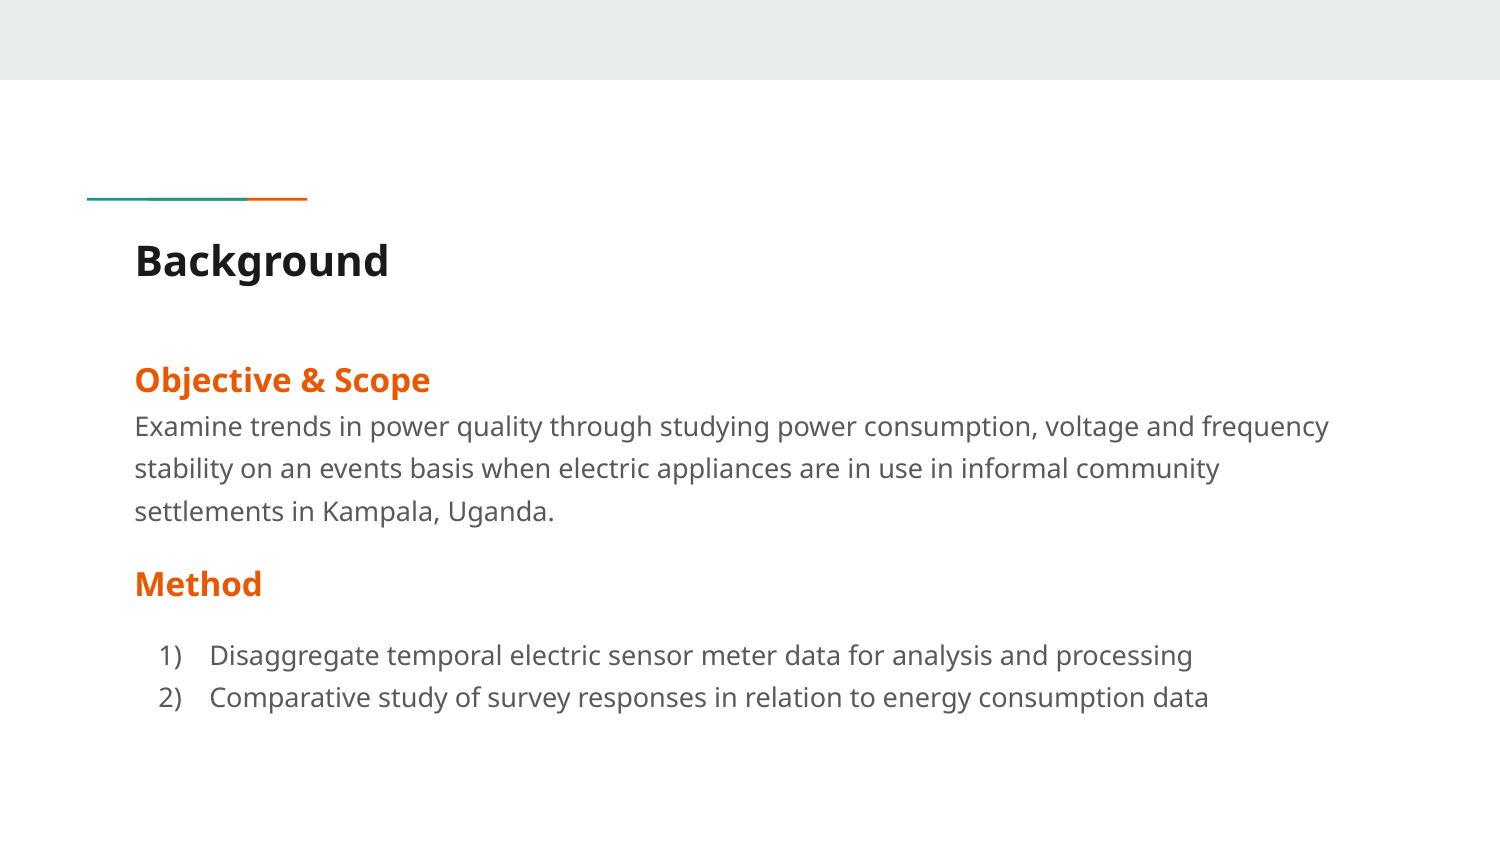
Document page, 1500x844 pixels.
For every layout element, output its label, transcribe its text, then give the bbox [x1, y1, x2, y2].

list Objective & Scope Examine trends in power quality through studying power consumption, voltage and frequency stability on an events basis when electric appliances are in use in informal community settlements in Kampala, Uganda. Method Disaggregate temporal electric sensor meter data for analysis and processing Comparative study of survey responses in relation to energy consumption data [119, 335, 1381, 782]
title Background [119, 216, 1381, 305]
